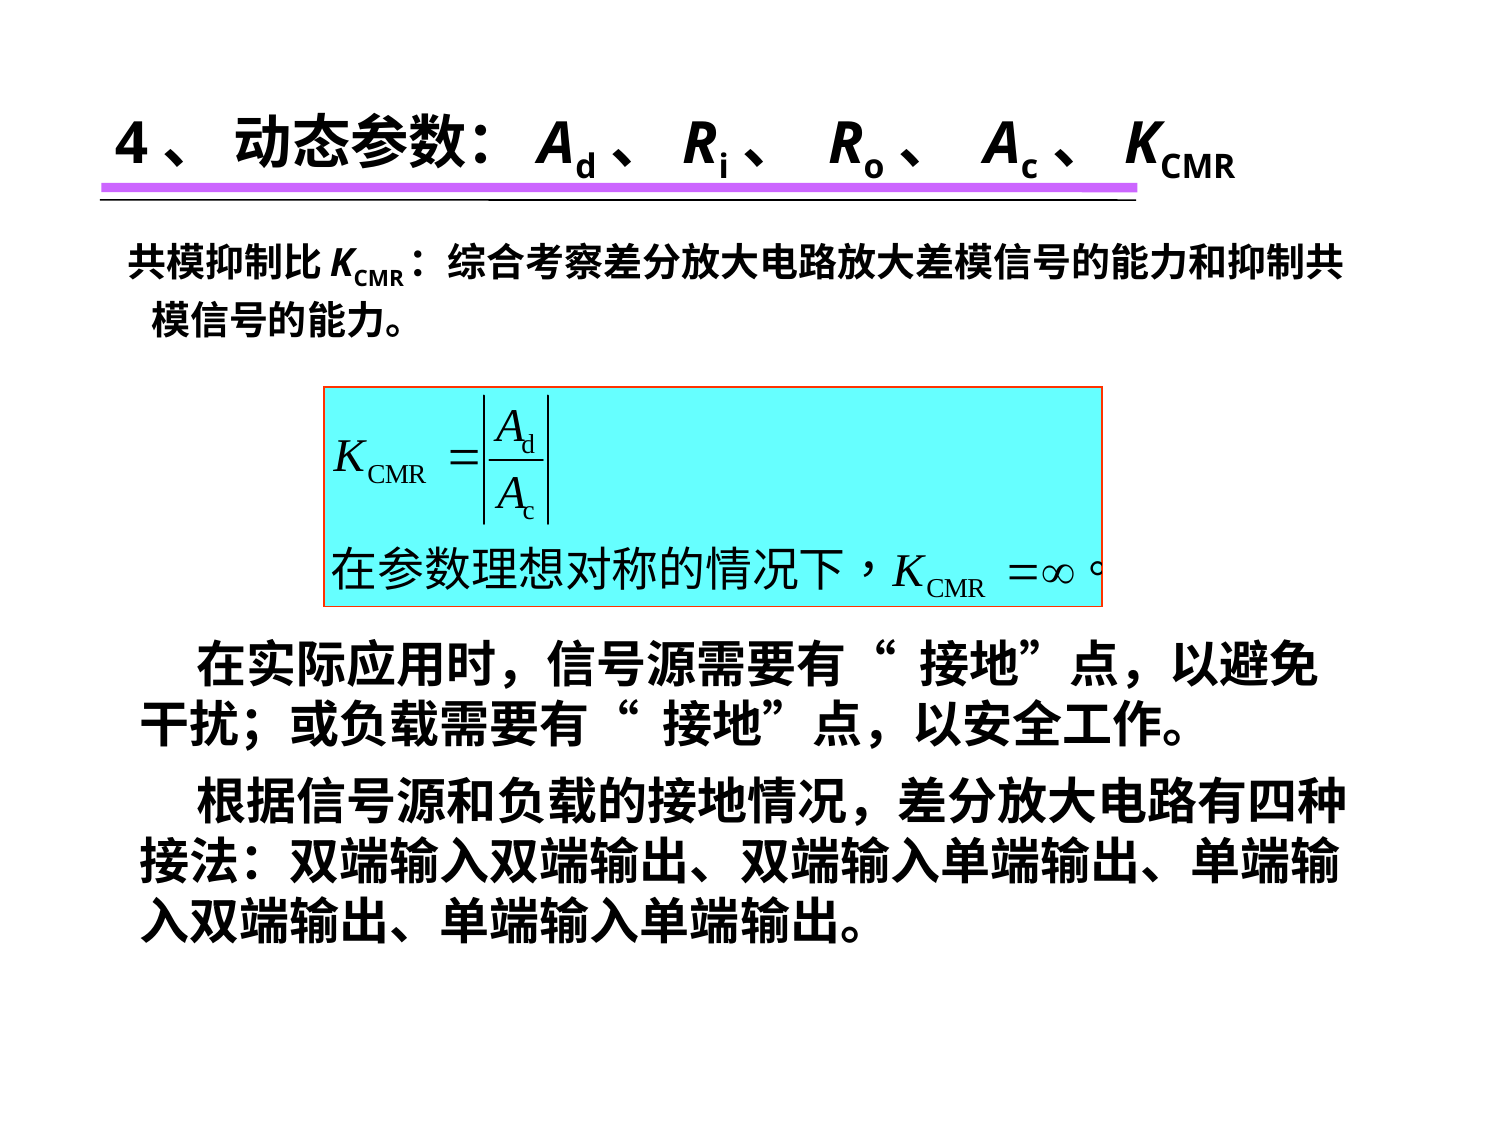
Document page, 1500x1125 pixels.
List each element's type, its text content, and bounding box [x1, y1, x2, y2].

text_box 在实际应用时，信号源需要有“ 接地”点，以避免干扰；或负载需要有“ 接地”点，以安全工作。 [124, 624, 1338, 760]
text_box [99, 187, 1138, 200]
title 4、 动态参数：Ad、Ri、 Ro、 Ac、KCMR [99, 99, 1319, 186]
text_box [324, 387, 1102, 606]
list 共模抑制比KCMR：综合考察差分放大电路放大差模信号的能力和抑制共模信号的能力。 [112, 224, 1363, 350]
text_box 根据信号源和负载的接地情况，差分放大电路有四种接法：双端输入双端输出、双端输入单端输出、单端输入双端输出、单端输入单端输出。 [125, 762, 1375, 958]
